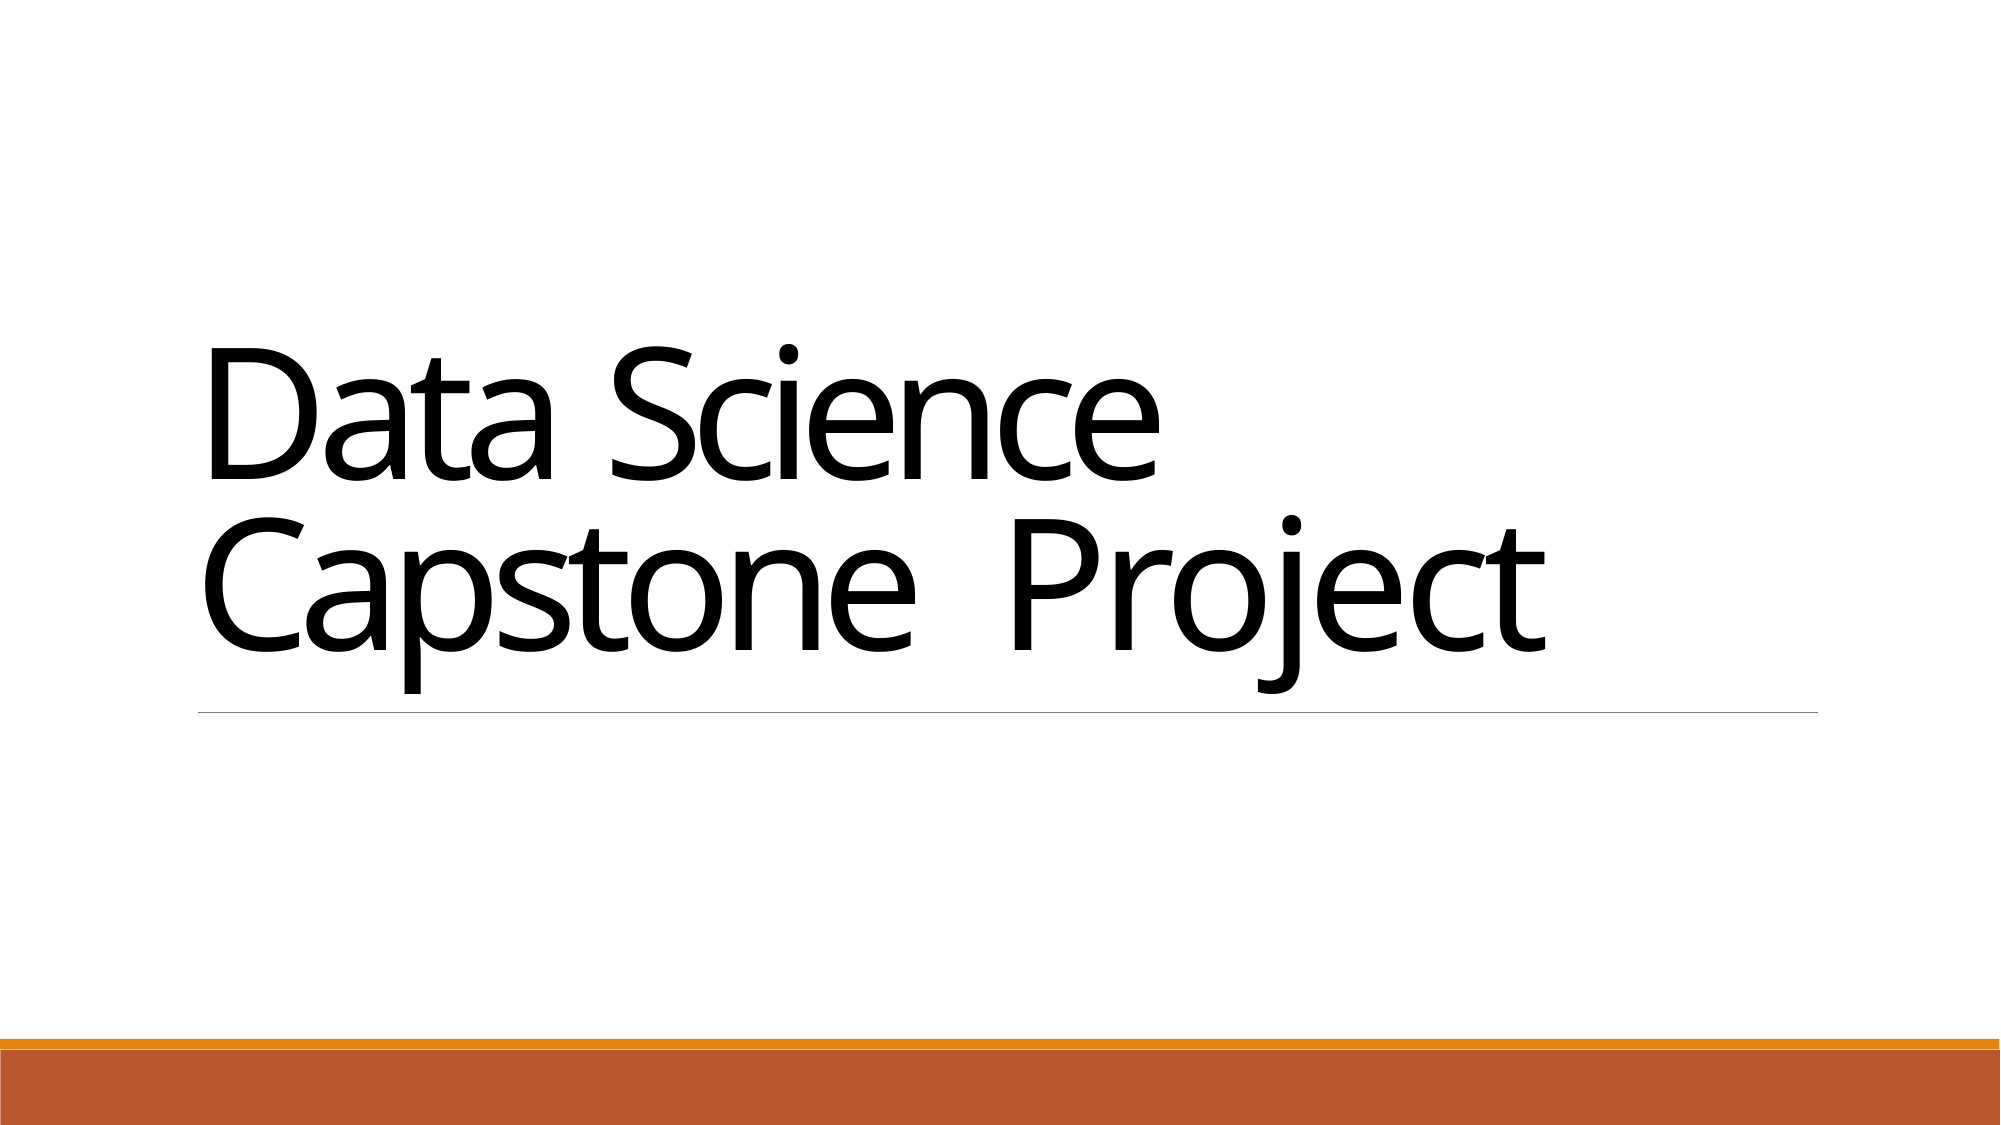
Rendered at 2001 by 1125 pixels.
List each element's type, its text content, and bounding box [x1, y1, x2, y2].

text_box [192, 705, 1159, 935]
list Data Science Capstone Project [192, 266, 1808, 983]
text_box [0, 1038, 2000, 1125]
